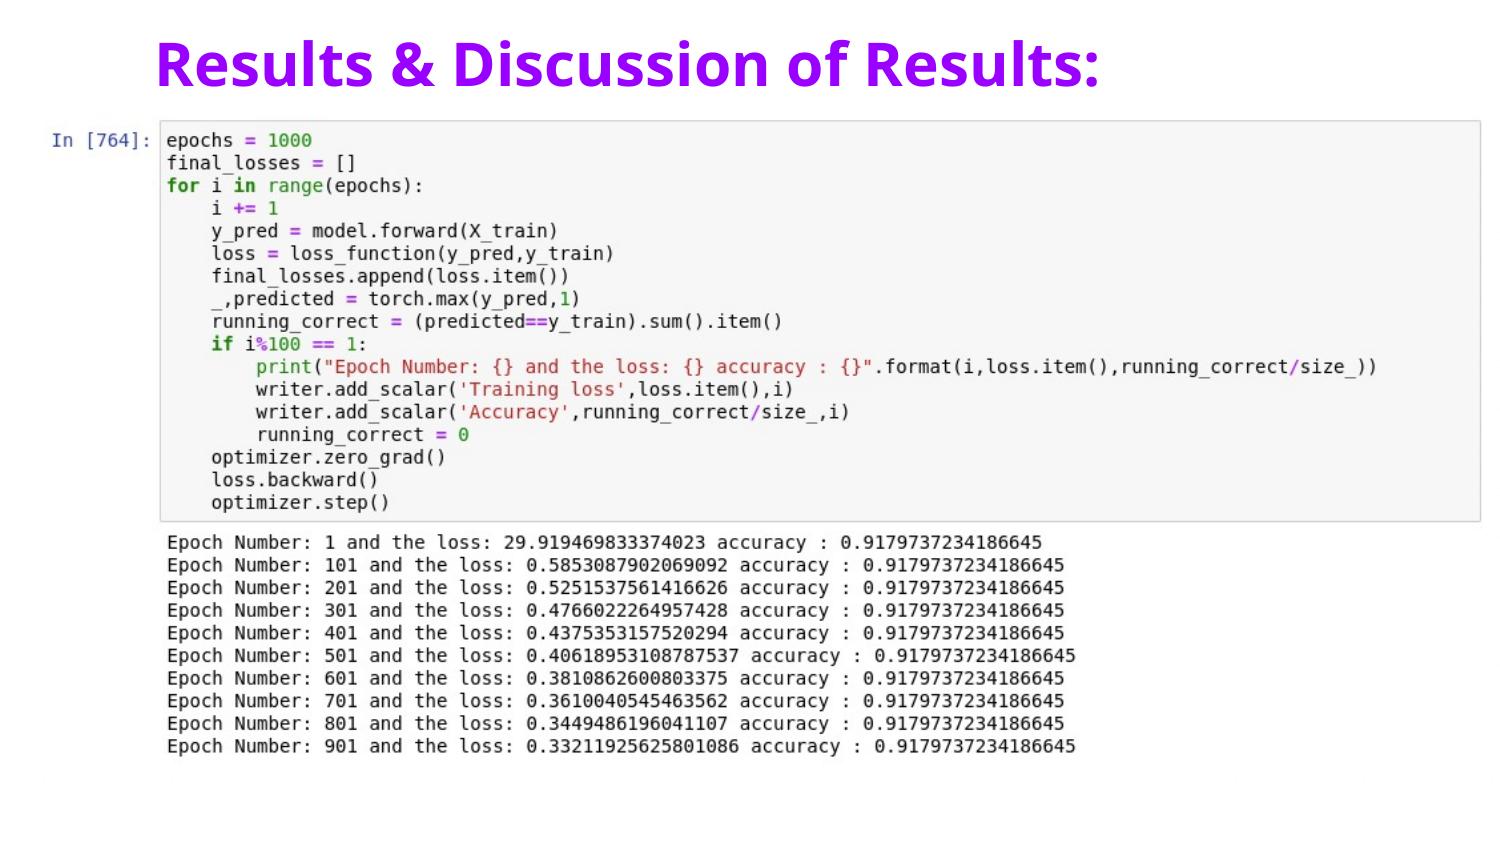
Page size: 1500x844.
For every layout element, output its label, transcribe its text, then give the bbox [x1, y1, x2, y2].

picture [24, 114, 1500, 782]
text_box Results & Discussion of Results: [91, 11, 1165, 113]
